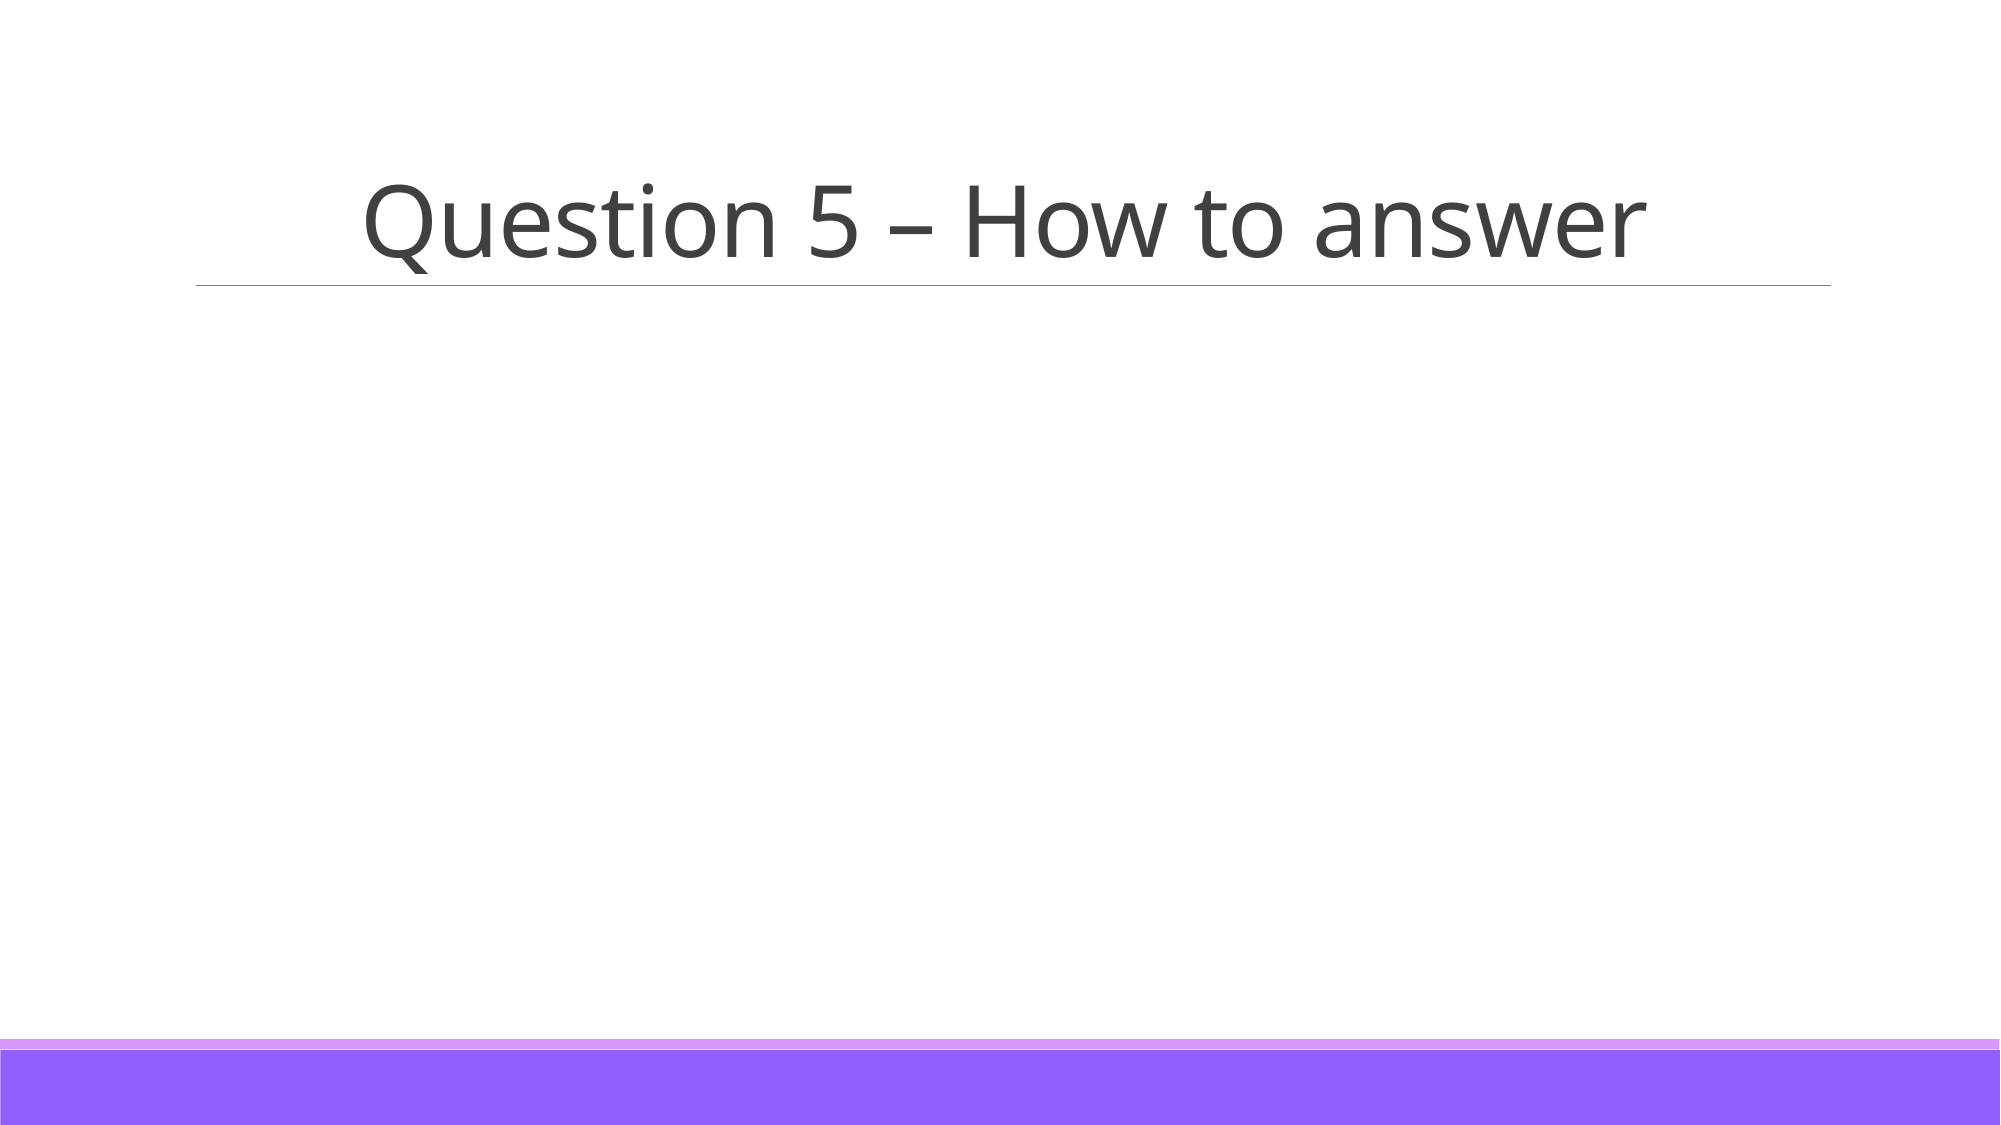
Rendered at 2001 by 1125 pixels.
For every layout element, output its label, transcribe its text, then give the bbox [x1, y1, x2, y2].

title Question 5 – How to answer [180, 47, 1830, 285]
